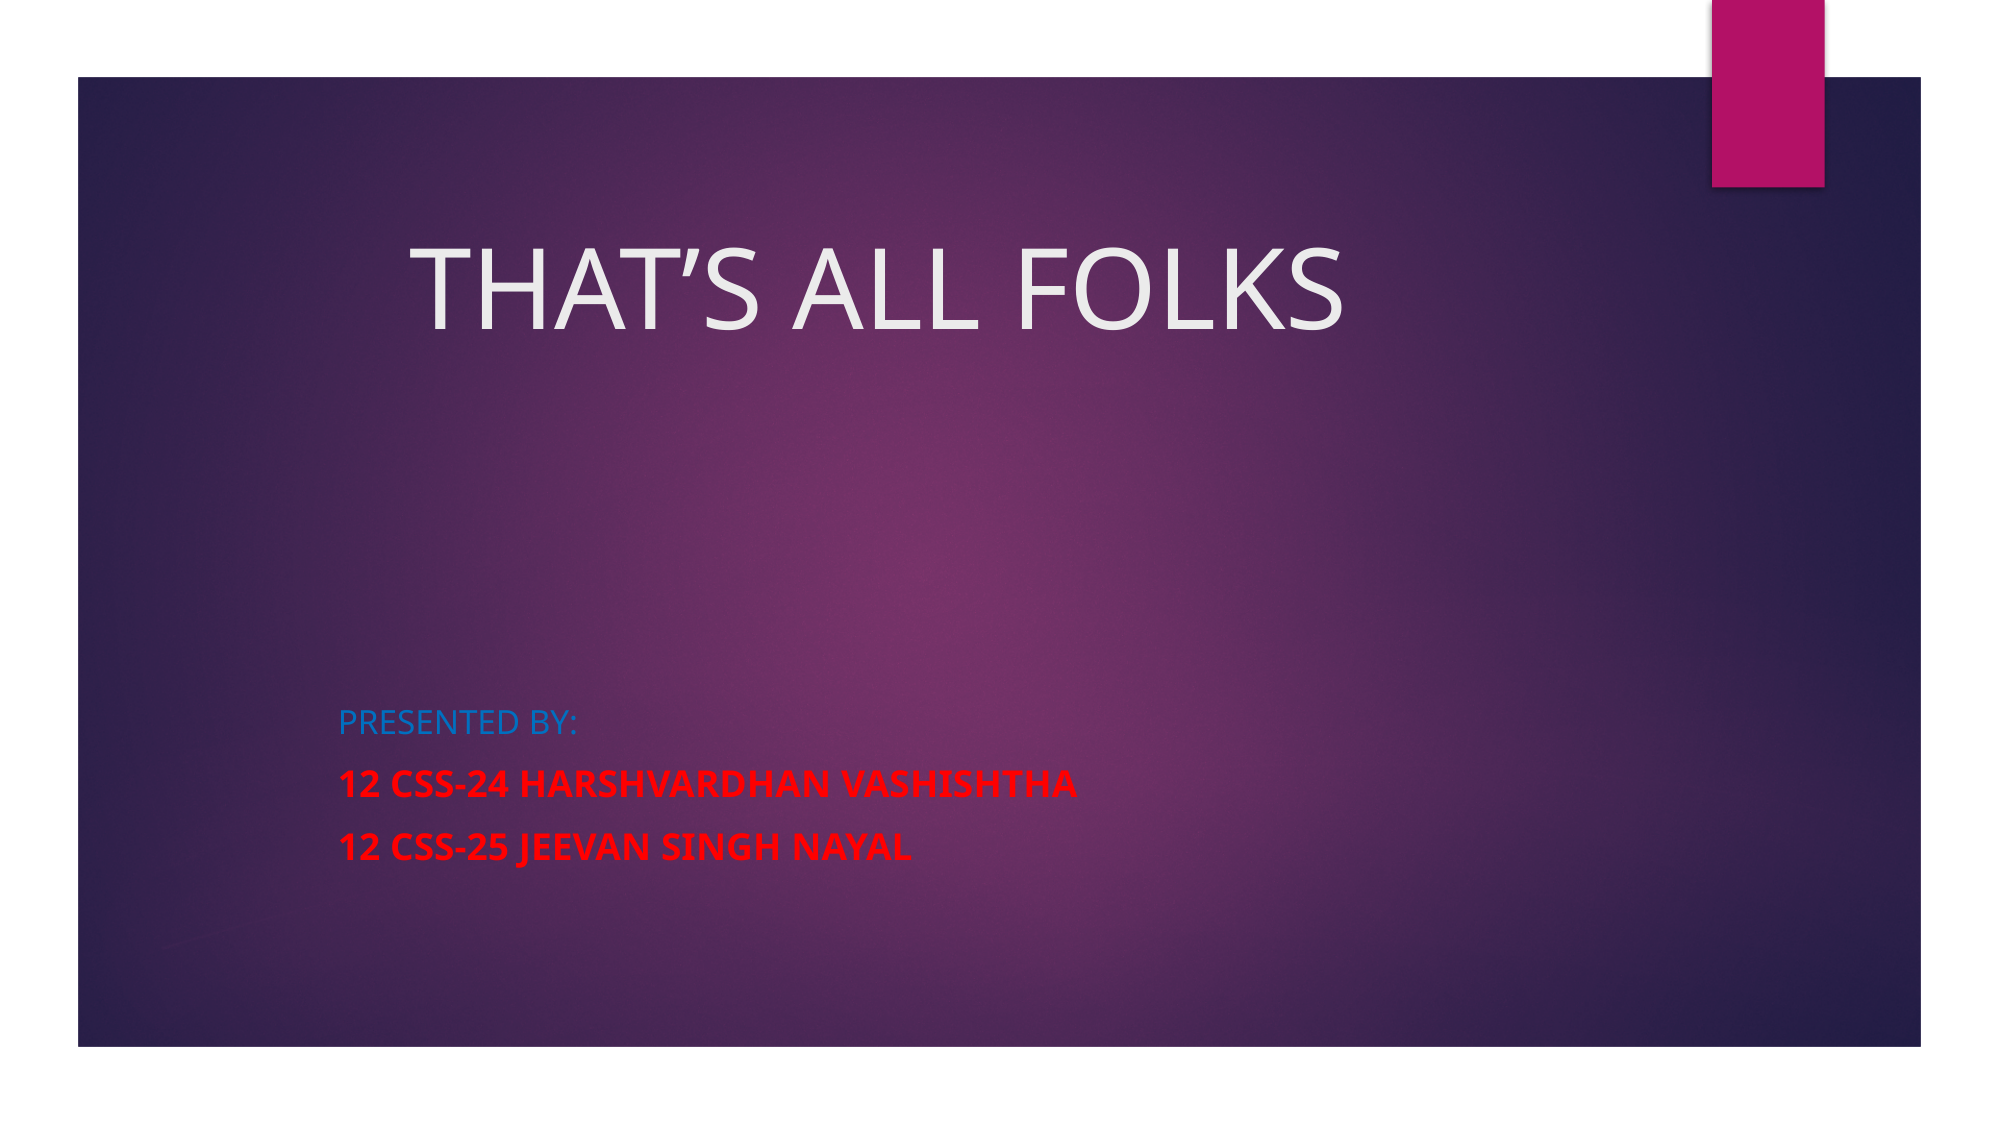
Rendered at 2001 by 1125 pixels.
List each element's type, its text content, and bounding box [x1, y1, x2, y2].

subtitle presented by: 12 css-24 Harshvardhan vashishtha 12 css-25 jeevan singh nayal [189, 392, 1638, 949]
title THAT’S ALL FOLKS [189, 190, 1638, 360]
